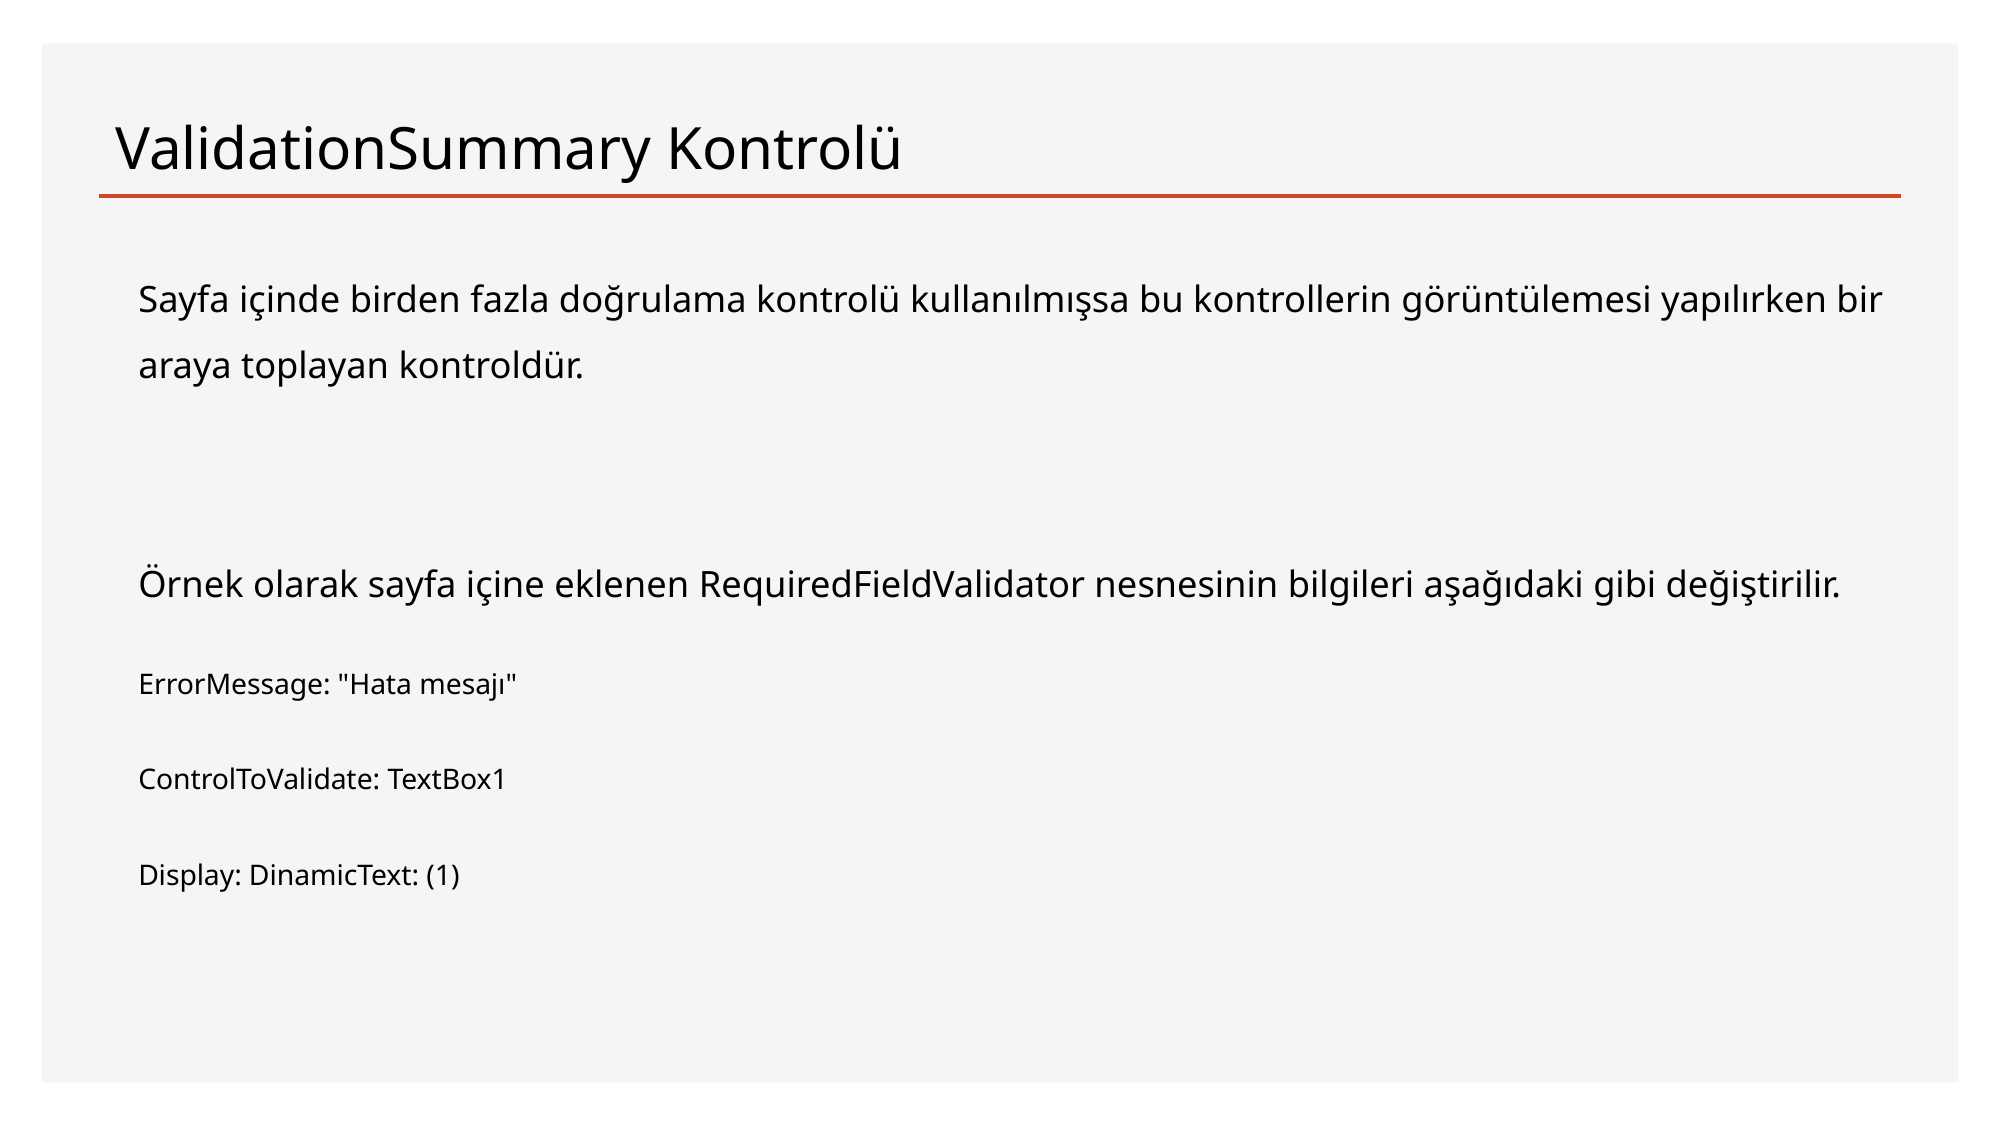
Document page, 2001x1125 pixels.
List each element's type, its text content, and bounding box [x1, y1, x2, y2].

title ValidationSummary Kontrolü [100, 0, 1563, 189]
list Sayfa içinde birden fazla doğrulama kontrolü kullanılmışsa bu kontrollerin görüntülemesi yapılırken bir araya toplayan kontroldür. Örnek olarak sayfa içine eklenen RequiredFieldValidator nesnesinin bilgileri aşağıdaki gibi değiştirilir. ErrorMessage: "Hata mesajı" ControlToValidate: TextBox1 Display: DinamicText: (1) [123, 247, 1912, 956]
